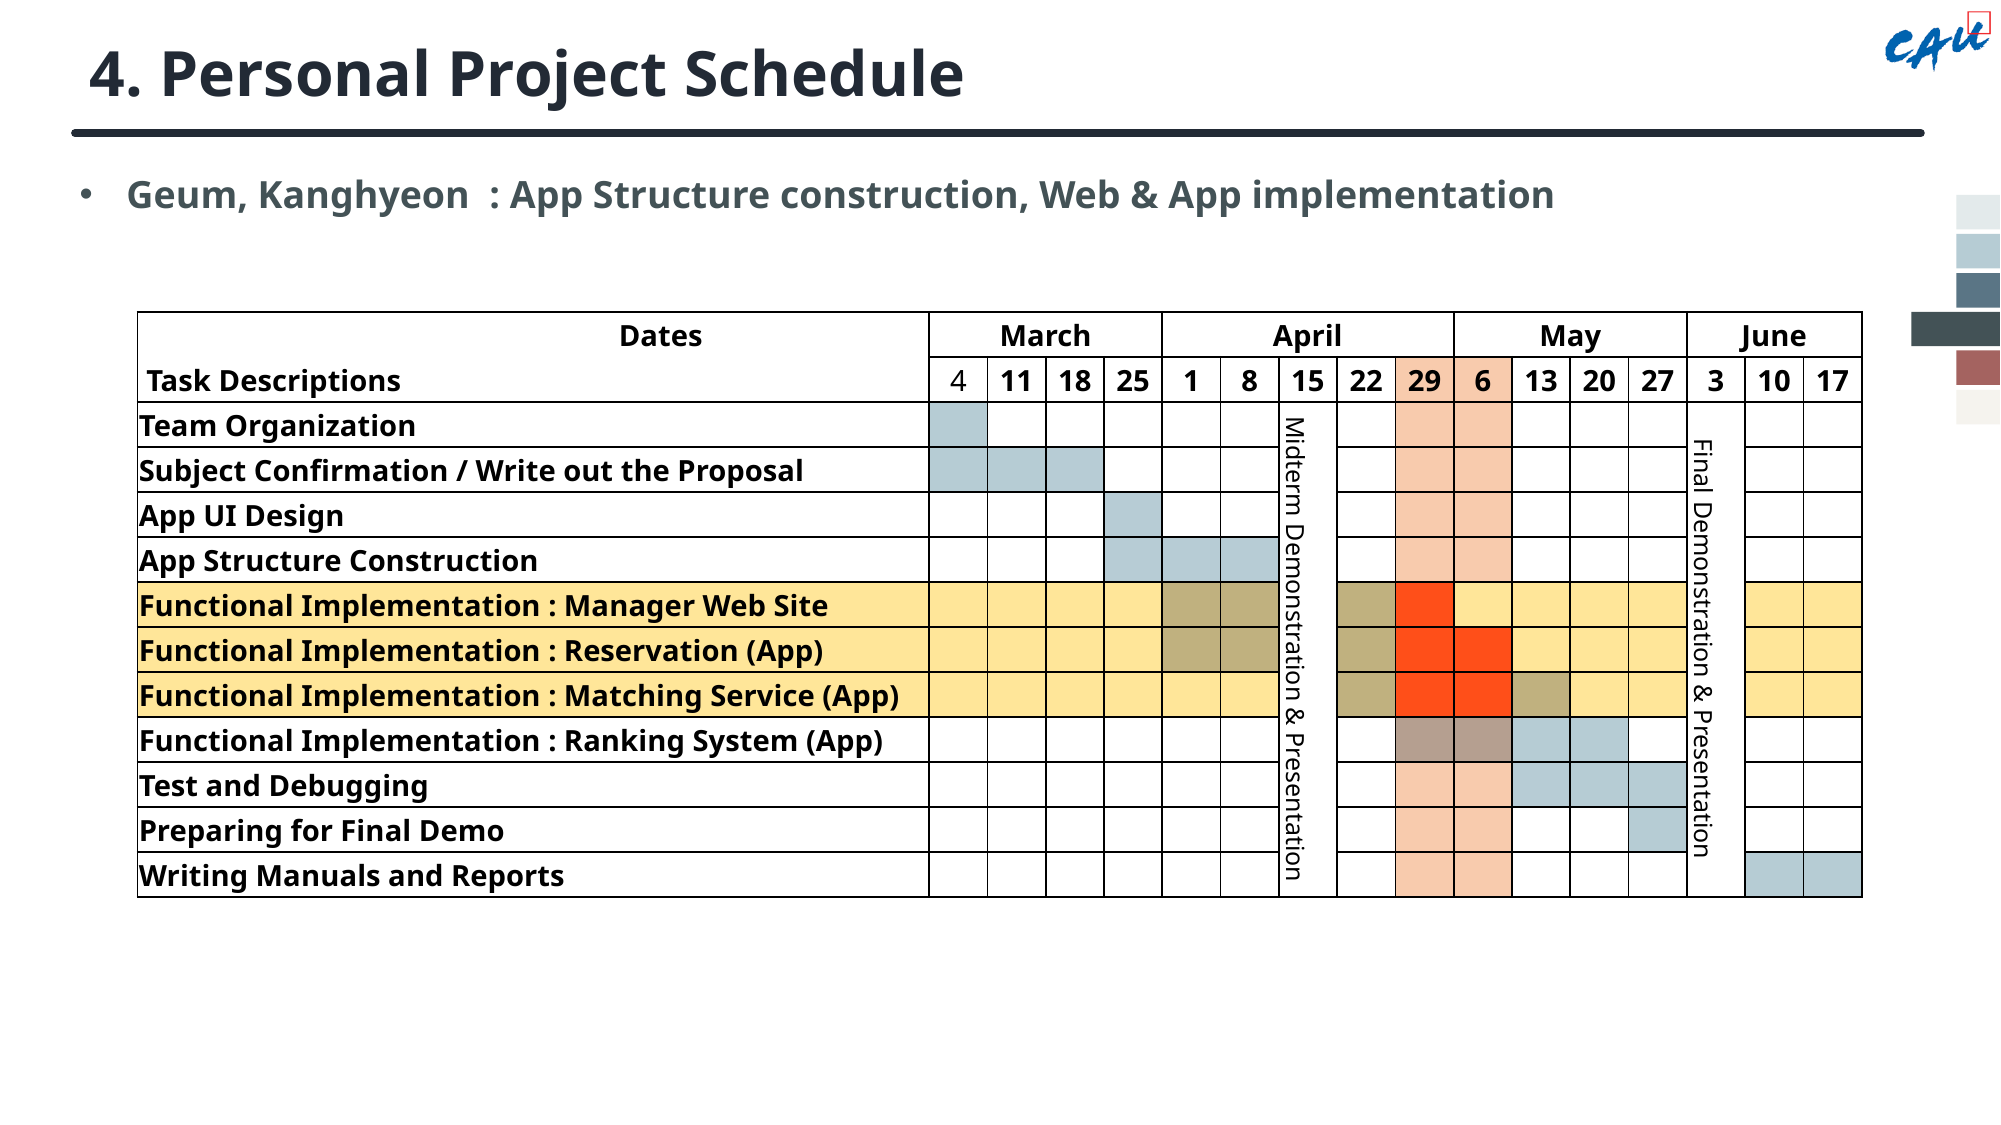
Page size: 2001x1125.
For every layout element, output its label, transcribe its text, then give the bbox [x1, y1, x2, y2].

table_cell [988, 763, 1045, 806]
table_cell [1513, 403, 1569, 446]
table_cell [988, 718, 1045, 761]
table_cell [1455, 493, 1511, 536]
table_cell [1629, 403, 1686, 446]
table_cell [1804, 493, 1861, 536]
table_cell [1047, 673, 1103, 716]
table_cell 6 [1455, 358, 1511, 401]
table_cell Midterm Demonstration & Presentation [1280, 403, 1336, 896]
table_cell Functional Implementation : Manager Web Site [138, 583, 928, 626]
table_cell [1746, 853, 1803, 896]
table_cell [1746, 448, 1803, 491]
table_cell 13 [1513, 358, 1569, 401]
table_cell [1396, 538, 1453, 581]
table_cell Functional Implementation : Reservation (App) [138, 628, 928, 671]
table_cell [1047, 583, 1103, 626]
table_cell [1571, 583, 1628, 626]
table_cell [1513, 583, 1569, 626]
table_cell 3 [1688, 358, 1744, 401]
table_cell [988, 493, 1045, 536]
table_cell [930, 538, 987, 581]
table_cell [988, 583, 1045, 626]
table_cell 17 [1804, 358, 1861, 401]
table_cell [1746, 763, 1803, 806]
table_cell [930, 808, 987, 851]
table_cell [930, 628, 987, 671]
table_cell [1163, 673, 1220, 716]
table_cell 15 [1280, 358, 1336, 401]
table_cell [1396, 493, 1453, 536]
table_cell Functional Implementation : Ranking System (App) [138, 718, 928, 761]
table_cell [1804, 538, 1861, 581]
table_cell [1105, 673, 1161, 716]
table_cell [1571, 628, 1628, 671]
table_header Dates [138, 313, 928, 357]
table_cell Functional Implementation : Matching Service (App) [138, 673, 928, 716]
table_cell [1629, 493, 1686, 536]
table_cell Subject Confirmation / Write out the Proposal [138, 448, 928, 491]
table_cell [1105, 853, 1161, 896]
table_cell [1513, 853, 1569, 896]
table_cell [1105, 403, 1161, 446]
table_cell [1571, 403, 1628, 446]
table_cell [1047, 493, 1103, 536]
table_cell 10 [1746, 358, 1803, 401]
table_cell [1455, 808, 1511, 851]
table_cell [1513, 763, 1569, 806]
table_cell [1163, 448, 1220, 491]
table_cell [1047, 403, 1103, 446]
table_cell 1 [1163, 358, 1220, 401]
table_cell [1746, 673, 1803, 716]
table_cell [930, 583, 987, 626]
text_box 4. Personal Project Schedule [74, 26, 1633, 117]
table_cell [1047, 763, 1103, 806]
table_cell [1396, 763, 1453, 806]
table_cell [1221, 628, 1278, 671]
table_cell [1746, 718, 1803, 761]
picture [1884, 10, 1992, 72]
table_cell [1163, 763, 1220, 806]
table_cell [1396, 403, 1453, 446]
table_cell [930, 403, 987, 446]
table_cell [930, 718, 987, 761]
table_cell [1105, 448, 1161, 491]
table_cell [1047, 853, 1103, 896]
table_cell [1629, 628, 1686, 671]
table_cell [1629, 853, 1686, 896]
table_cell [1105, 583, 1161, 626]
table_cell [988, 853, 1045, 896]
table_cell [1105, 808, 1161, 851]
table_cell [1571, 763, 1628, 806]
table_cell [1221, 763, 1278, 806]
table_cell [1455, 448, 1511, 491]
table_cell [1338, 493, 1395, 536]
table_cell [930, 853, 987, 896]
table_cell [1221, 853, 1278, 896]
table_cell Team Organization [138, 403, 928, 446]
table_cell [1513, 493, 1569, 536]
table_cell [1513, 673, 1569, 716]
table_cell [1105, 493, 1161, 536]
table_cell [1338, 763, 1395, 806]
table_cell [1221, 808, 1278, 851]
table_cell [1047, 718, 1103, 761]
table_cell [1338, 673, 1395, 716]
table_cell [1338, 628, 1395, 671]
table_cell [1396, 853, 1453, 896]
table_cell 27 [1629, 358, 1686, 401]
table_cell [1338, 853, 1395, 896]
table_cell [1804, 808, 1861, 851]
table_cell 11 [988, 358, 1045, 401]
table_cell [1629, 673, 1686, 716]
table_cell [1163, 853, 1220, 896]
table_header April [1163, 313, 1453, 356]
table_cell [1804, 673, 1861, 716]
table_cell [1513, 448, 1569, 491]
table_header June [1688, 313, 1861, 356]
table_cell [1396, 673, 1453, 716]
table_cell App Structure Construction [138, 538, 928, 581]
table_cell [1455, 763, 1511, 806]
table_cell [1804, 628, 1861, 671]
table_cell 25 [1105, 358, 1161, 401]
table_cell [1221, 538, 1278, 581]
table_cell [988, 673, 1045, 716]
table_cell [1047, 538, 1103, 581]
table_cell [1047, 808, 1103, 851]
table_cell [1338, 448, 1395, 491]
table_cell [1804, 853, 1861, 896]
table_header March [930, 313, 1161, 356]
table_cell [1455, 583, 1511, 626]
table_cell [1455, 628, 1511, 671]
table_cell [1571, 493, 1628, 536]
table_cell [1396, 718, 1453, 761]
table_cell [1629, 718, 1686, 761]
table_cell Test and Debugging [138, 763, 928, 806]
table_cell [1338, 583, 1395, 626]
table_cell [1396, 583, 1453, 626]
table_cell Task Descriptions [138, 357, 928, 401]
table_cell [1163, 718, 1220, 761]
table_cell 20 [1571, 358, 1628, 401]
table_cell [1513, 628, 1569, 671]
table_cell [988, 808, 1045, 851]
text_box Geum, Kanghyeon : App Structure construction, Web & App implementation [64, 141, 1572, 224]
table_header May [1455, 313, 1686, 356]
table_cell [1338, 403, 1395, 446]
table_cell [930, 493, 987, 536]
table_cell Preparing for Final Demo [138, 808, 928, 851]
table_cell [1629, 808, 1686, 851]
table_cell [1396, 808, 1453, 851]
table_cell [1338, 538, 1395, 581]
table_cell [1571, 538, 1628, 581]
table_cell 4 [930, 358, 987, 401]
table_cell [1629, 583, 1686, 626]
table_cell [930, 673, 987, 716]
table_cell [1105, 628, 1161, 671]
table_cell [930, 763, 987, 806]
table_cell [1571, 673, 1628, 716]
table_cell [1338, 718, 1395, 761]
table_cell [1338, 808, 1395, 851]
table_cell [1163, 583, 1220, 626]
table_cell [1513, 718, 1569, 761]
table_cell [988, 448, 1045, 491]
table_cell [1163, 493, 1220, 536]
table_cell [1746, 583, 1803, 626]
table_cell 22 [1338, 358, 1395, 401]
table_cell [1105, 538, 1161, 581]
table_cell [1047, 448, 1103, 491]
table_cell [1396, 448, 1453, 491]
table_cell [1571, 853, 1628, 896]
table_cell Writing Manuals and Reports [138, 853, 928, 896]
table_cell [1105, 763, 1161, 806]
table_cell [1163, 628, 1220, 671]
table_cell [1804, 763, 1861, 806]
table_cell [1746, 538, 1803, 581]
table_cell [1804, 448, 1861, 491]
table_cell [1804, 403, 1861, 446]
table_cell [1571, 718, 1628, 761]
table_cell [1221, 583, 1278, 626]
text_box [1911, 194, 2000, 425]
table_cell [1105, 718, 1161, 761]
table_cell [1396, 628, 1453, 671]
table_cell [1804, 583, 1861, 626]
table_cell [1221, 493, 1278, 536]
table_cell [1629, 448, 1686, 491]
table_cell [988, 628, 1045, 671]
table_cell Final Demonstration & Presentation [1688, 403, 1744, 896]
table_cell [1629, 538, 1686, 581]
table_cell [1571, 448, 1628, 491]
table_cell App UI Design [138, 493, 928, 536]
table_cell 29 [1396, 358, 1453, 401]
table_cell [1221, 403, 1278, 446]
table_cell 18 [1047, 358, 1103, 401]
table_cell [1513, 808, 1569, 851]
table_cell [1455, 718, 1511, 761]
table_cell [1221, 673, 1278, 716]
table_cell [1804, 718, 1861, 761]
table_cell [1163, 538, 1220, 581]
table_cell [1163, 808, 1220, 851]
table_cell [988, 403, 1045, 446]
table_cell [1163, 403, 1220, 446]
table_cell [1746, 403, 1803, 446]
table_cell [1455, 853, 1511, 896]
table_cell [1746, 493, 1803, 536]
table_cell [1746, 808, 1803, 851]
table_cell [1629, 763, 1686, 806]
table_cell [988, 538, 1045, 581]
table_cell [1221, 718, 1278, 761]
table_cell [1221, 448, 1278, 491]
table_cell [1455, 673, 1511, 716]
table_cell [1746, 628, 1803, 671]
table_cell [1047, 628, 1103, 671]
table_cell [1455, 538, 1511, 581]
table_cell [1571, 808, 1628, 851]
table_cell [930, 448, 987, 491]
table_cell 8 [1221, 358, 1278, 401]
table_cell [1513, 538, 1569, 581]
table_cell [1455, 403, 1511, 446]
